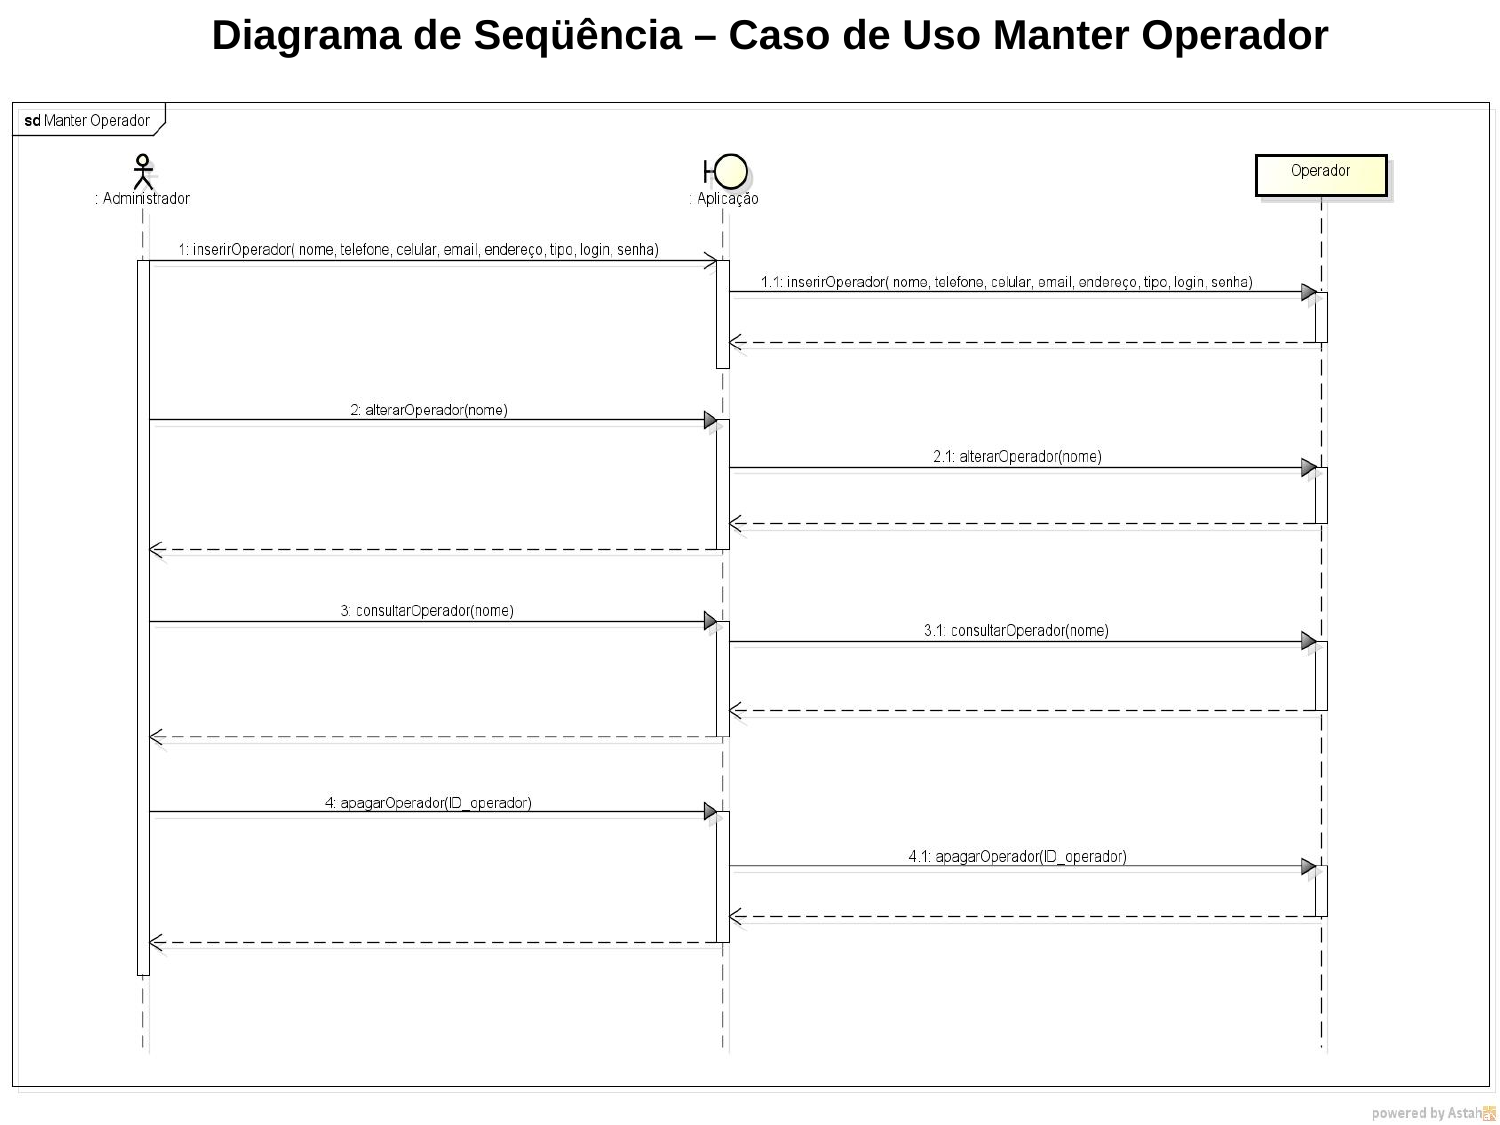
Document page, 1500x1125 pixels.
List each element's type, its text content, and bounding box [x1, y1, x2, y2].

picture [0, 89, 1500, 1125]
text_box Diagrama de Seqüência – Caso de Uso Manter Operador [196, 0, 1345, 65]
